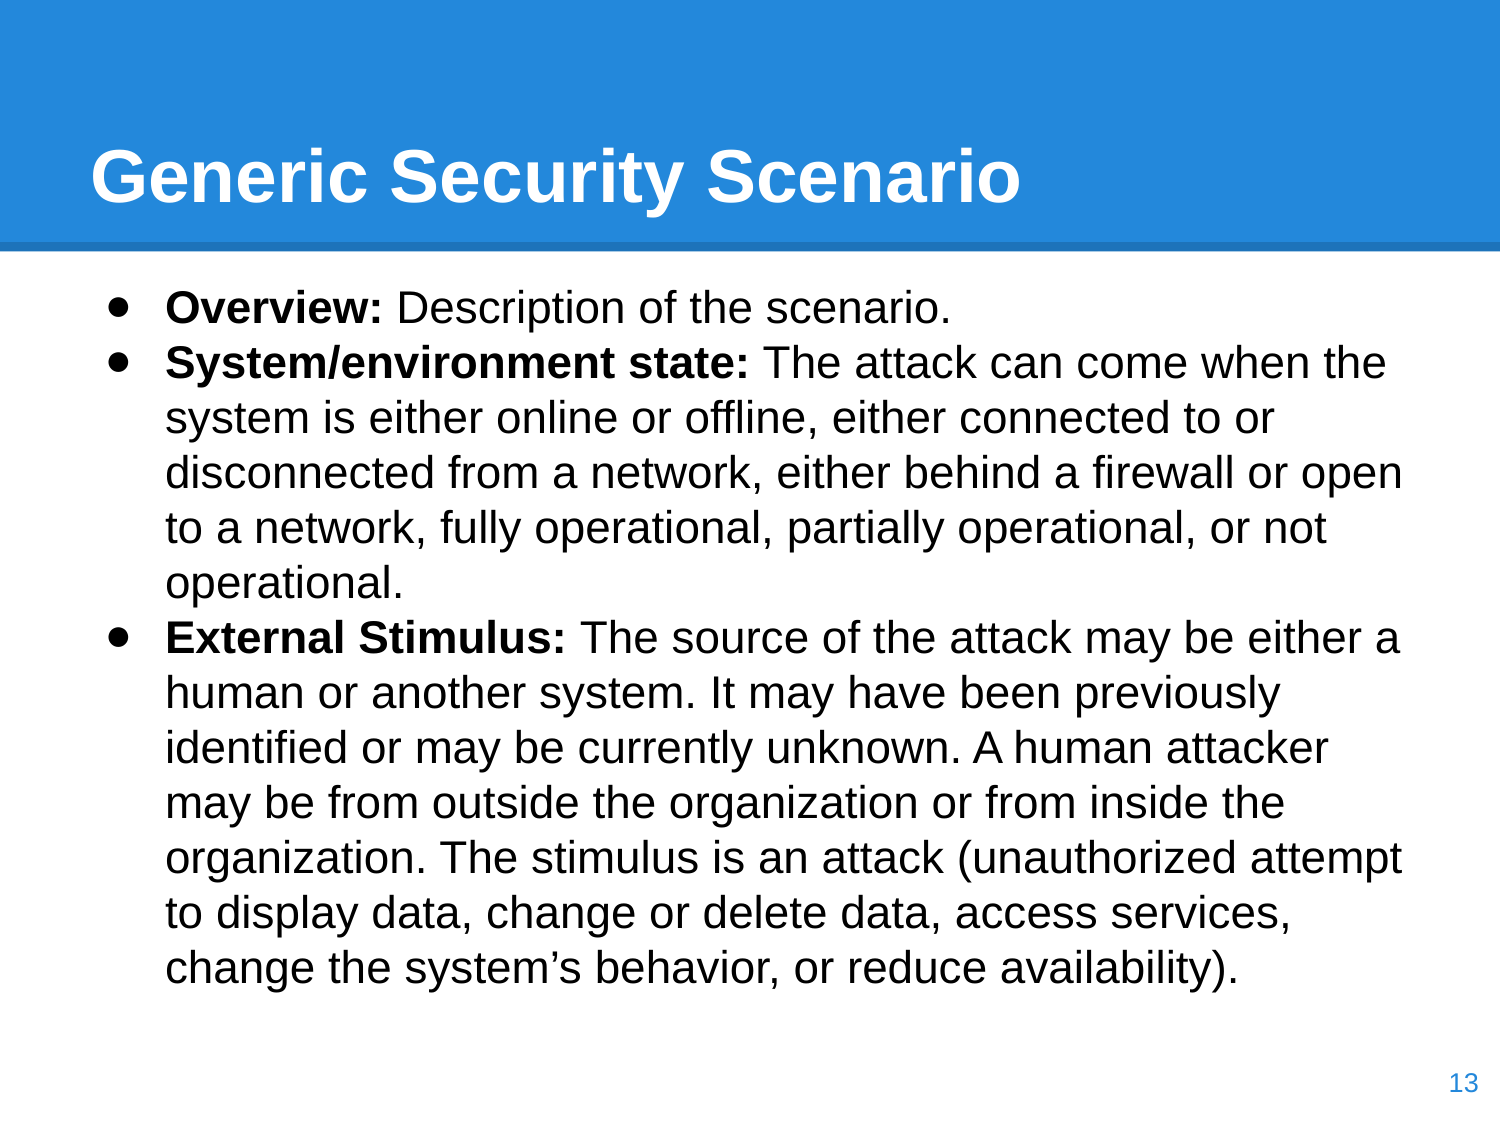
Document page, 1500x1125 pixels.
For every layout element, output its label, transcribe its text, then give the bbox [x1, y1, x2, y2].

list Overview: Description of the scenario. System/environment state: The attack can come when the system is either online or offline, either connected to or disconnected from a network, either behind a firewall or open to a network, fully operational, partially operational, or not operational. External Stimulus: The source of the attack may be either a human or another system. It may have been previously identified or may be currently unknown. A human attacker may be from outside the organization or from inside the organization. The stimulus is an attack (unauthorized attempt to display data, change or delete data, access services, change the system’s behavior, or reduce availability). [75, 262, 1425, 1078]
slide_number ‹#› [1403, 1038, 1494, 1125]
title Generic Security Scenario [75, 45, 1425, 233]
